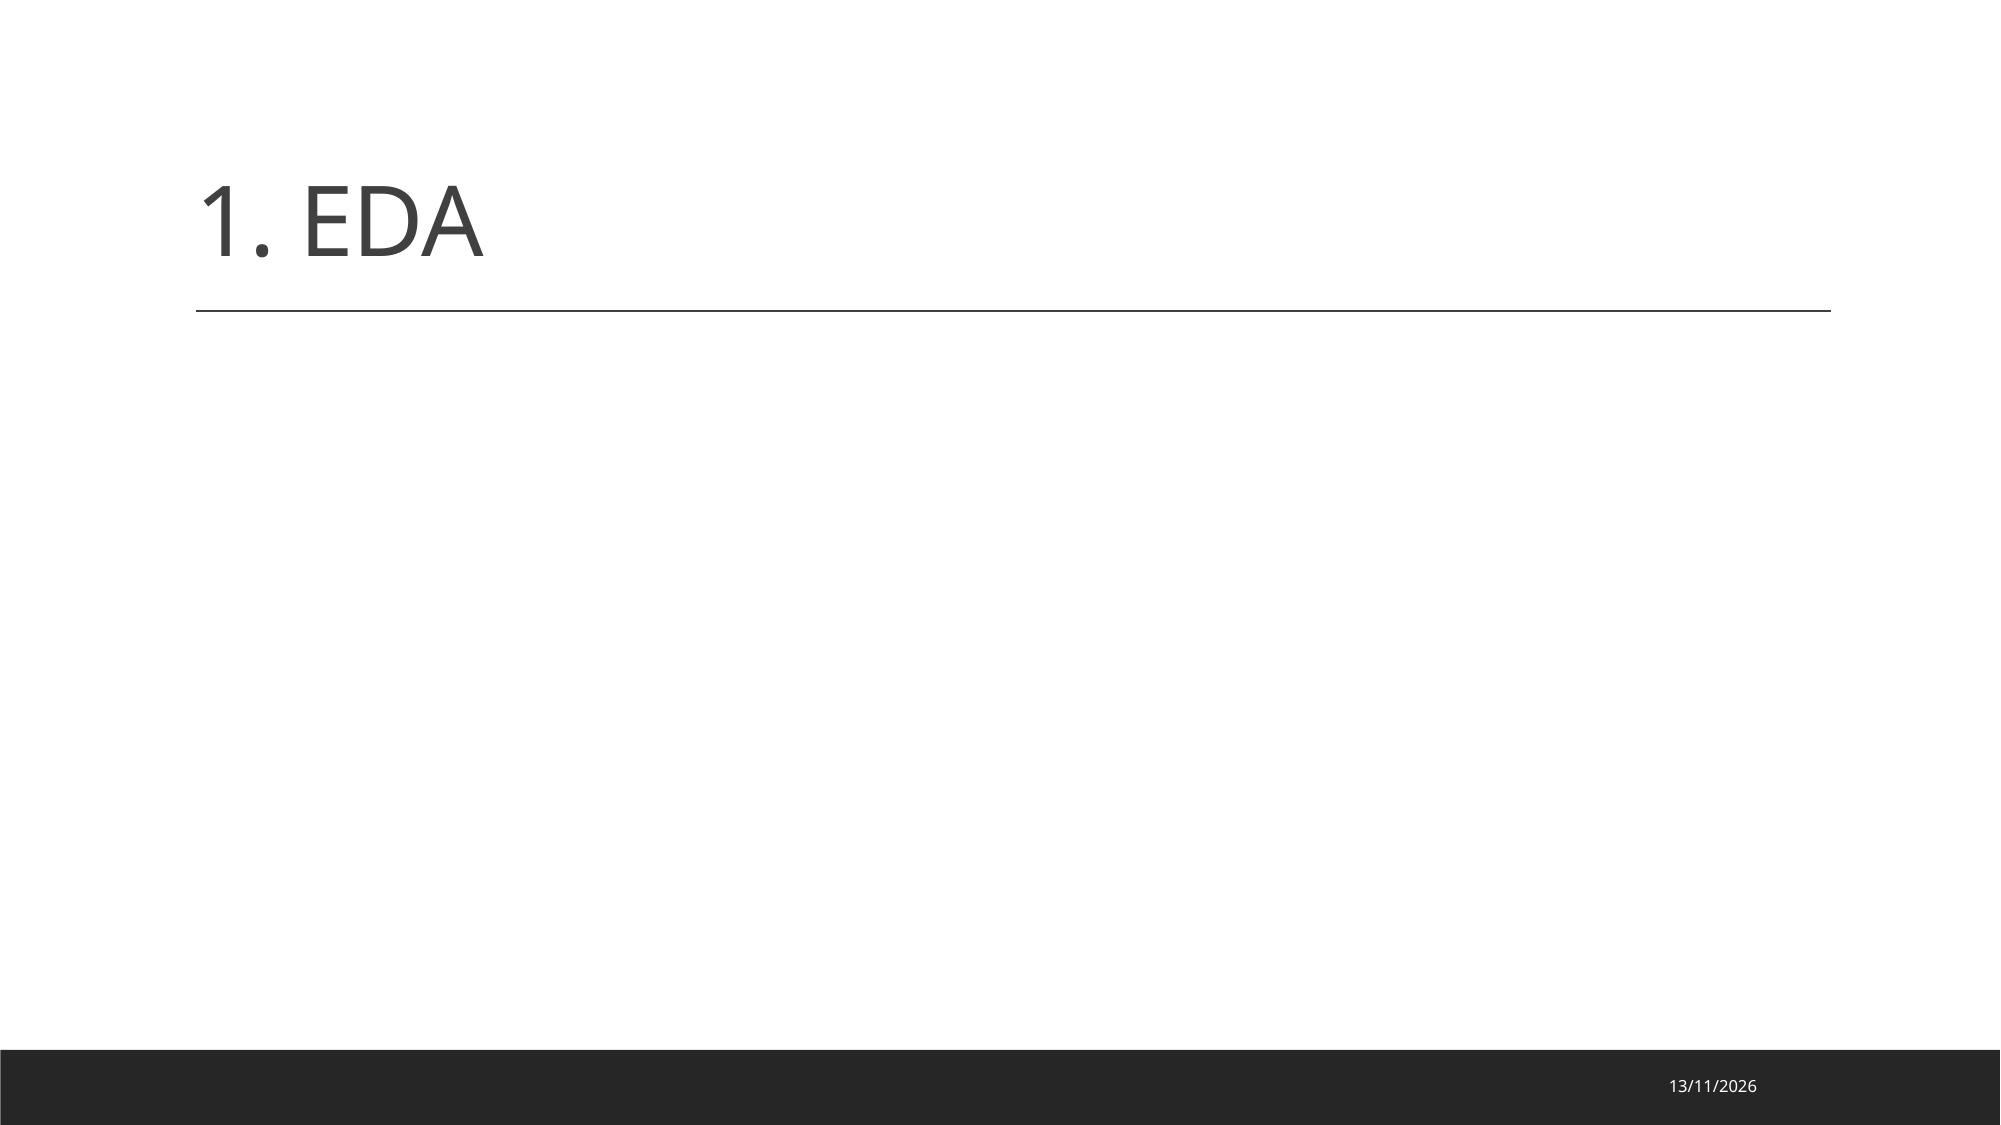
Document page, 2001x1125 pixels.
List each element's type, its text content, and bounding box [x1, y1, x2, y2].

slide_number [1348, 1057, 1773, 1118]
title 1. EDA [180, 47, 1830, 285]
